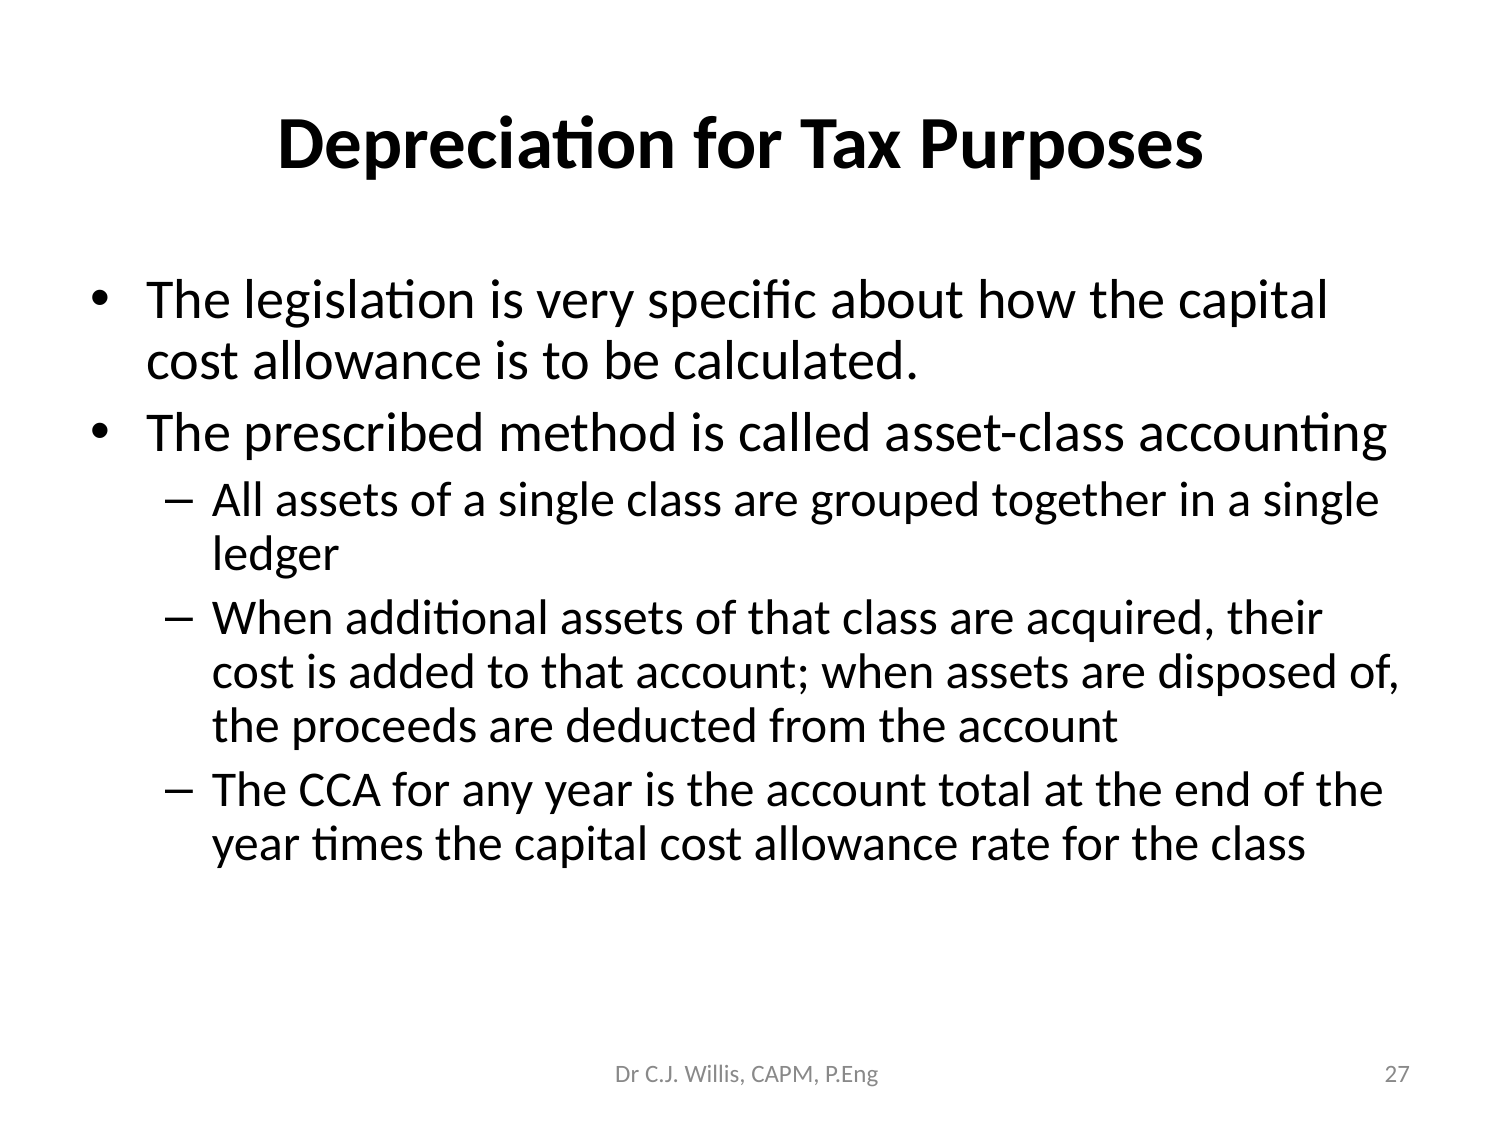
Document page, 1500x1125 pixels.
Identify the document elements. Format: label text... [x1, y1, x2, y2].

text_box ‹#› [1074, 1042, 1425, 1103]
text_box Dr C.J. Willis, CAPM, P.Eng [512, 1042, 988, 1103]
list The legislation is very specific about how the capital cost allowance is to be calculated. The prescribed method is called asset-class accounting All assets of a single class are grouped together in a single ledger When additional assets of that class are acquired, their cost is added to that account; when assets are disposed of, the proceeds are deducted from the account The CCA for any year is the account total at the end of the year times the capital cost allowance rate for the class [75, 262, 1425, 1005]
title Depreciation for Tax Purposes [75, 45, 1425, 233]
